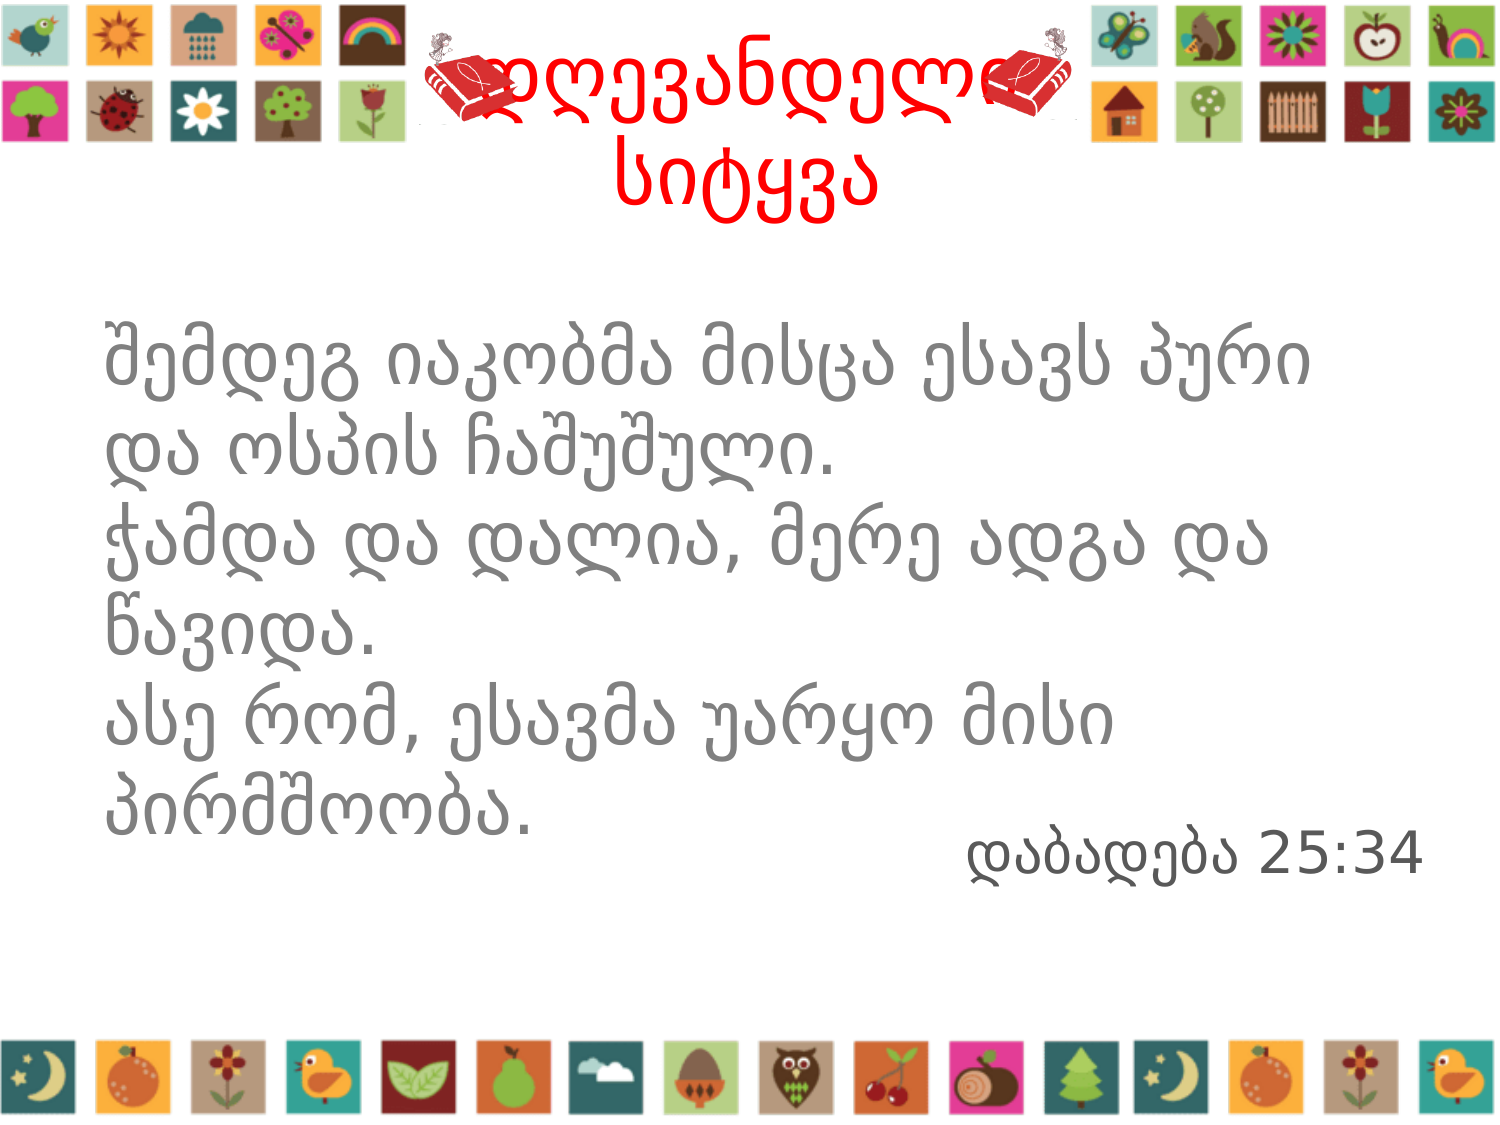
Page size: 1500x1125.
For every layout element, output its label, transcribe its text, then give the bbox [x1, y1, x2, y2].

text_box დაბადება 25:34 [808, 807, 1441, 893]
text_box შემდეგ იაკობმა მისცა ესავს პური და ოსპის ჩაშუშული. ჭამდა და დალია, მერე ადგა და წავიდა. ასე რომ, ესავმა უარყო მისი პირმშოობა. [88, 302, 1436, 858]
text_box დღევანდელი სიტყვა [414, 13, 1080, 229]
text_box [0, 1028, 1500, 1118]
picture [950, 3, 1500, 150]
picture [0, 3, 550, 150]
